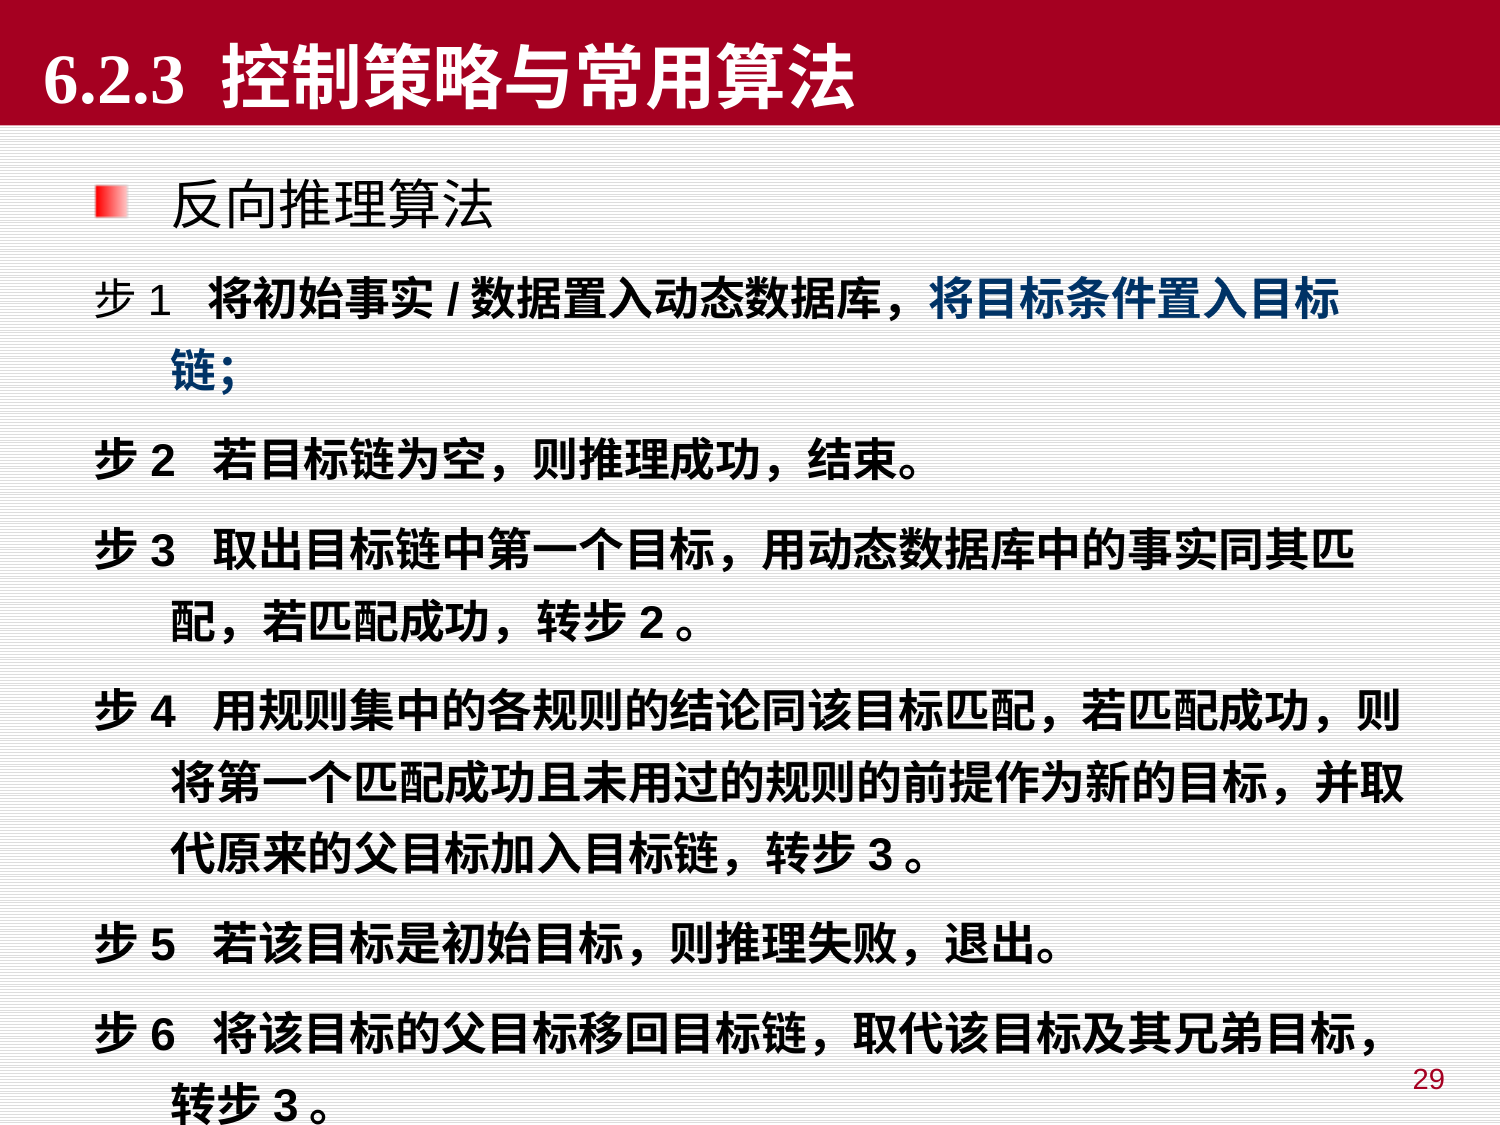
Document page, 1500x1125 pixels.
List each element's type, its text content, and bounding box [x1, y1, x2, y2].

title 6.2.3 控制策略与常用算法 [0, 0, 1500, 126]
slide_number 29 [1110, 1052, 1461, 1125]
picture [93, 183, 132, 222]
list 反向推理算法 步1 将初始事实/数据置入动态数据库，将目标条件置入目标链； 步2 若目标链为空，则推理成功，结束。 步3 取出目标链中第一个目标，用动态数据库中的事实同其匹配，若匹配成功，转步2。 步4 用规则集中的各规则的结论同该目标匹配，若匹配成功，则将第一个匹配成功且未用过的规则的前提作为新的目标，并取代原来的父目标加入目标链，转步3。 步5 若该目标是初始目标，则推理失败，退出。 步6 将该目标的父目标移回目标链，取代该目标及其兄弟目标，转步3。 [78, 162, 1438, 1049]
